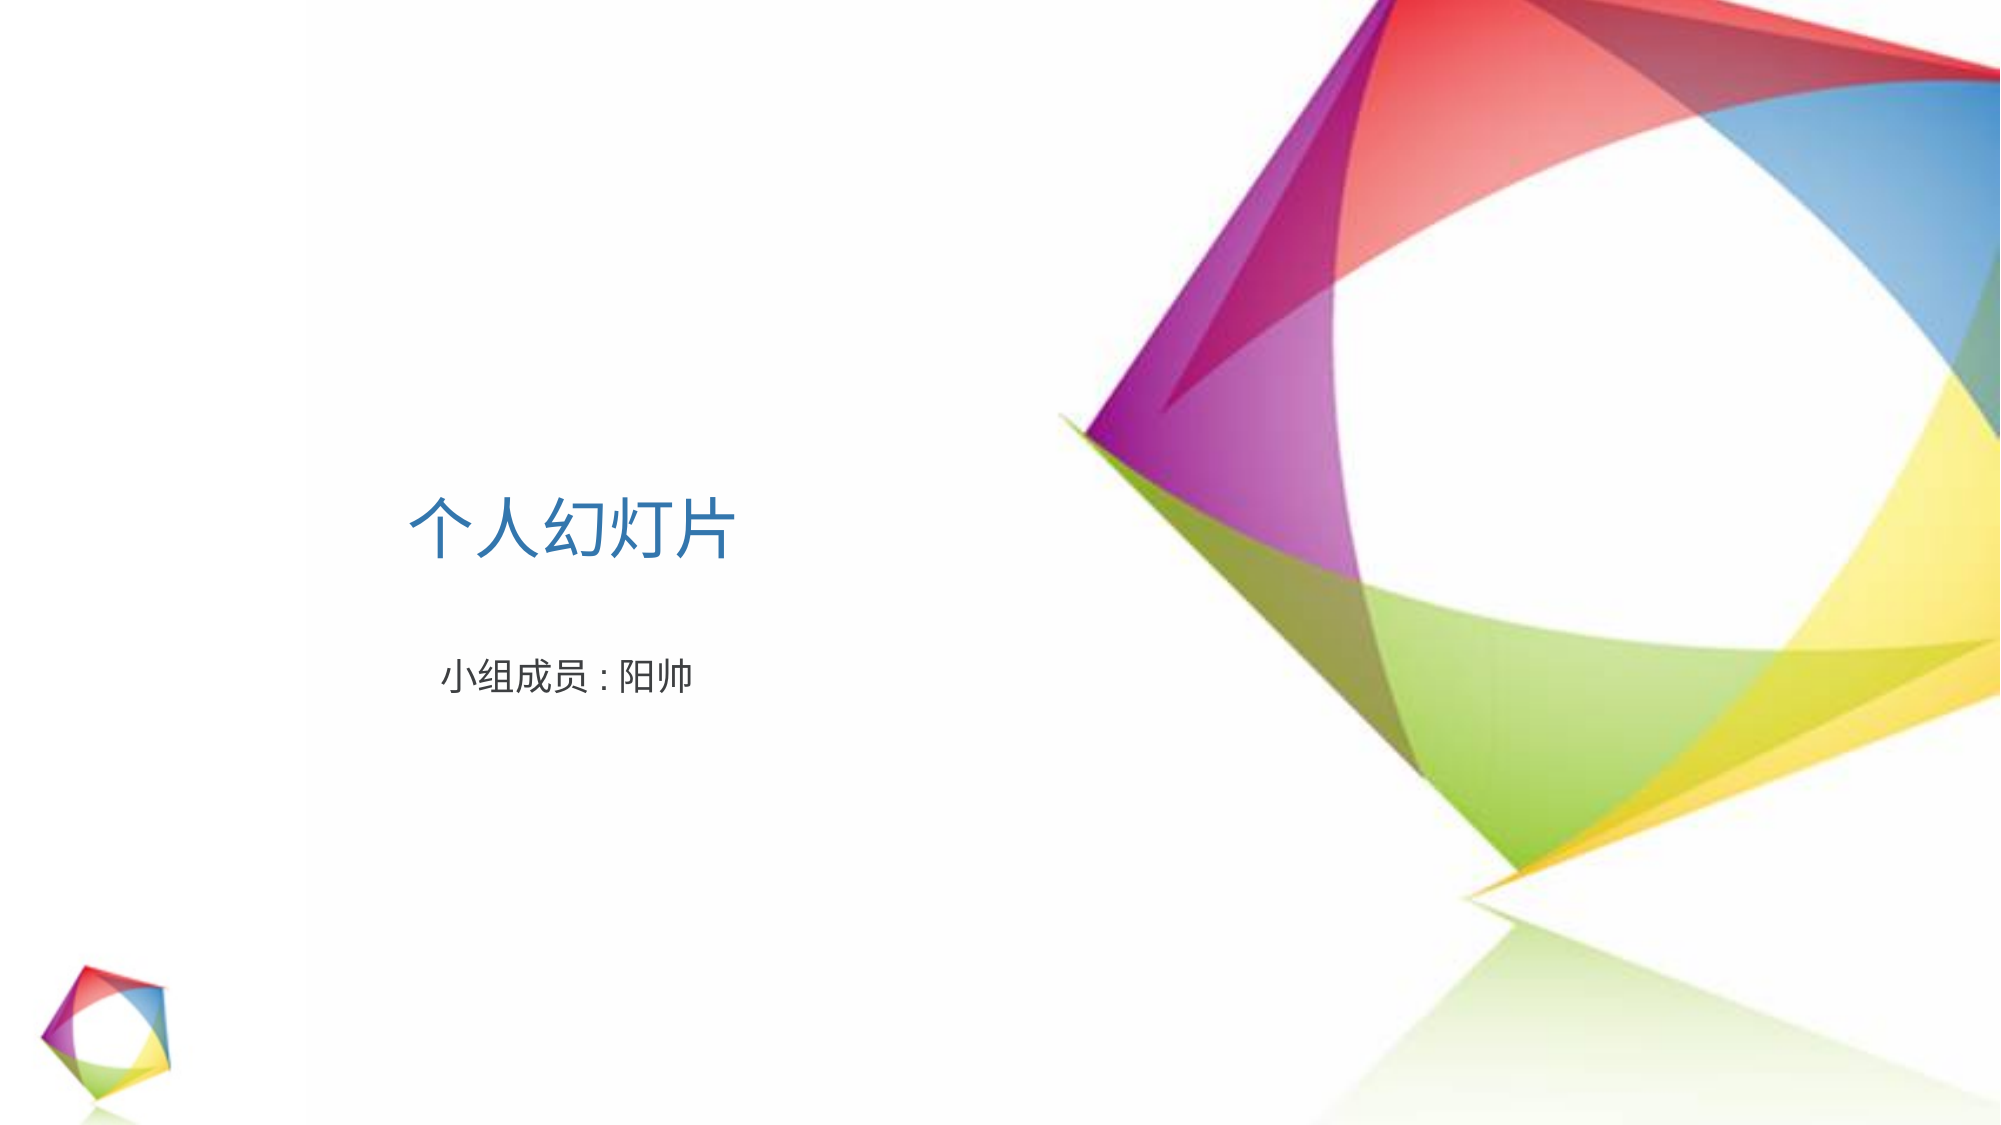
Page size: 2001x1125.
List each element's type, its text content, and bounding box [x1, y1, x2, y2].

subtitle 小组成员:阳帅 [70, 645, 1063, 716]
picture [0, 0, 2000, 1125]
title 个人幻灯片 [70, 427, 1079, 611]
